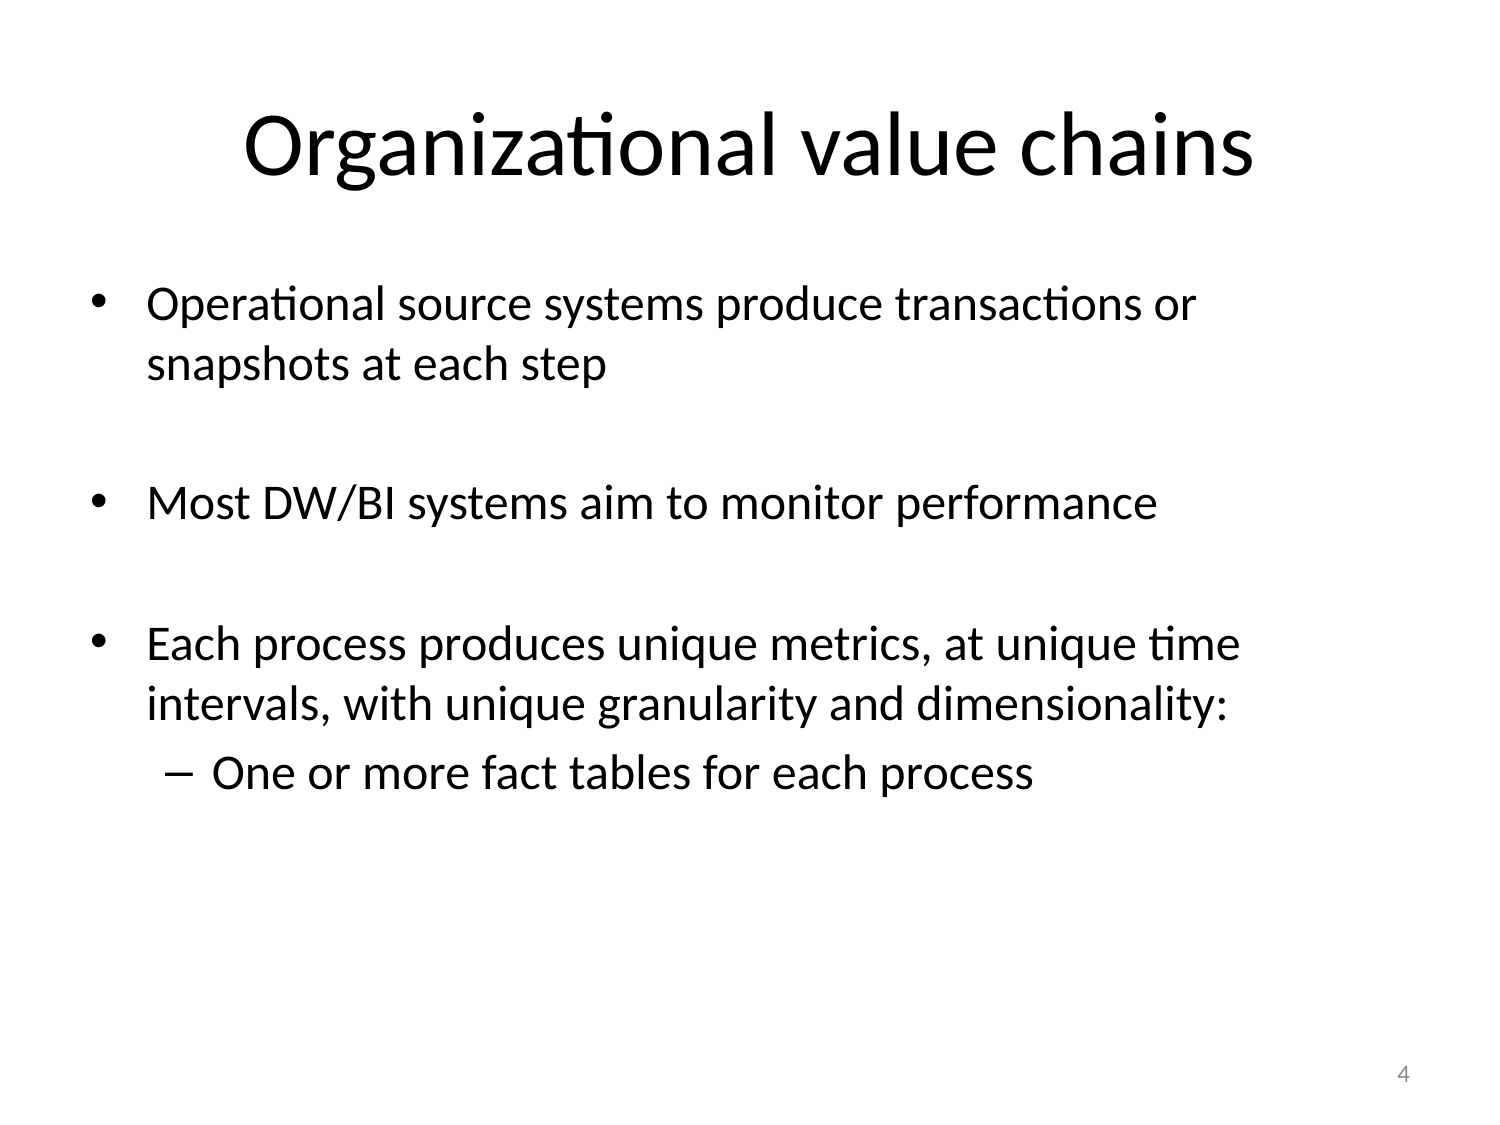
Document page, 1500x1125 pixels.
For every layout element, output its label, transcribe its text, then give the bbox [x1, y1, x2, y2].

list Operational source systems produce transactions or snapshots at each step Most DW/BI systems aim to monitor performance Each process produces unique metrics, at unique time intervals, with unique granularity and dimensionality: One or more fact tables for each process [75, 262, 1425, 1005]
slide_number 4 [1074, 1042, 1425, 1103]
title Organizational value chains [75, 45, 1425, 233]
